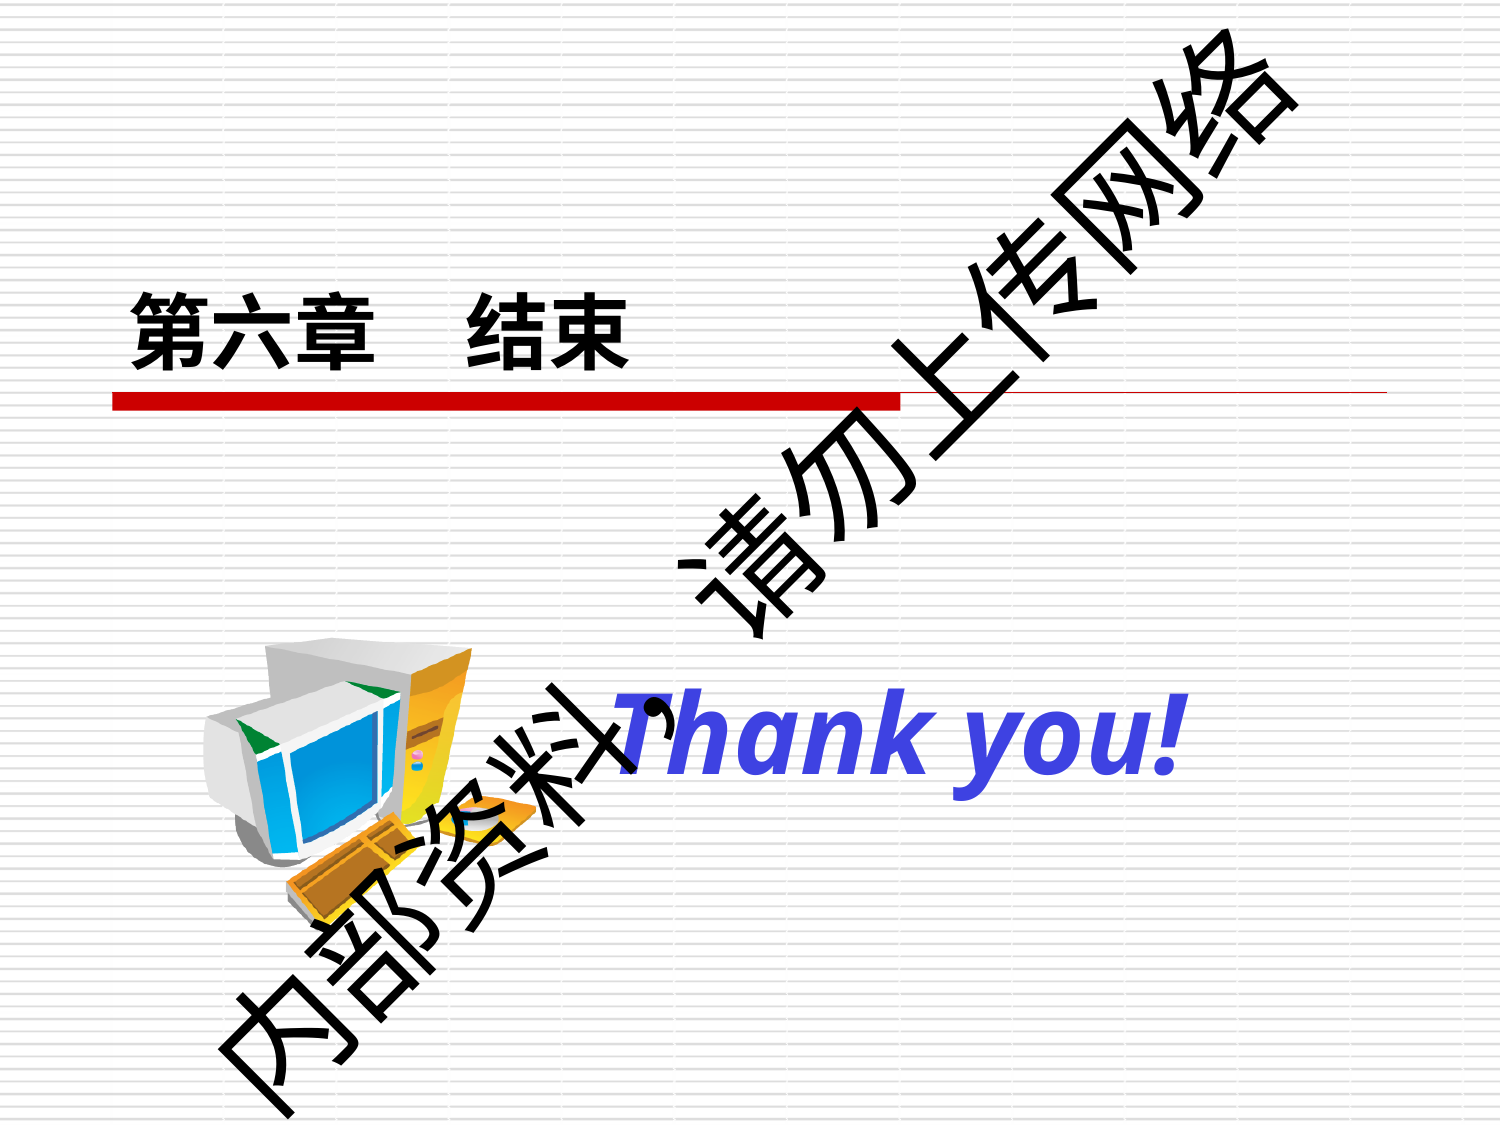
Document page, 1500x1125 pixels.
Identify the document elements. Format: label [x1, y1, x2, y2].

subtitle [189, 659, 583, 1125]
text_box [125, 278, 633, 380]
picture [0, 0, 1500, 1125]
text_box [112, 9, 1388, 1125]
text_box [203, 637, 537, 659]
subtitle [306, 659, 1311, 1125]
